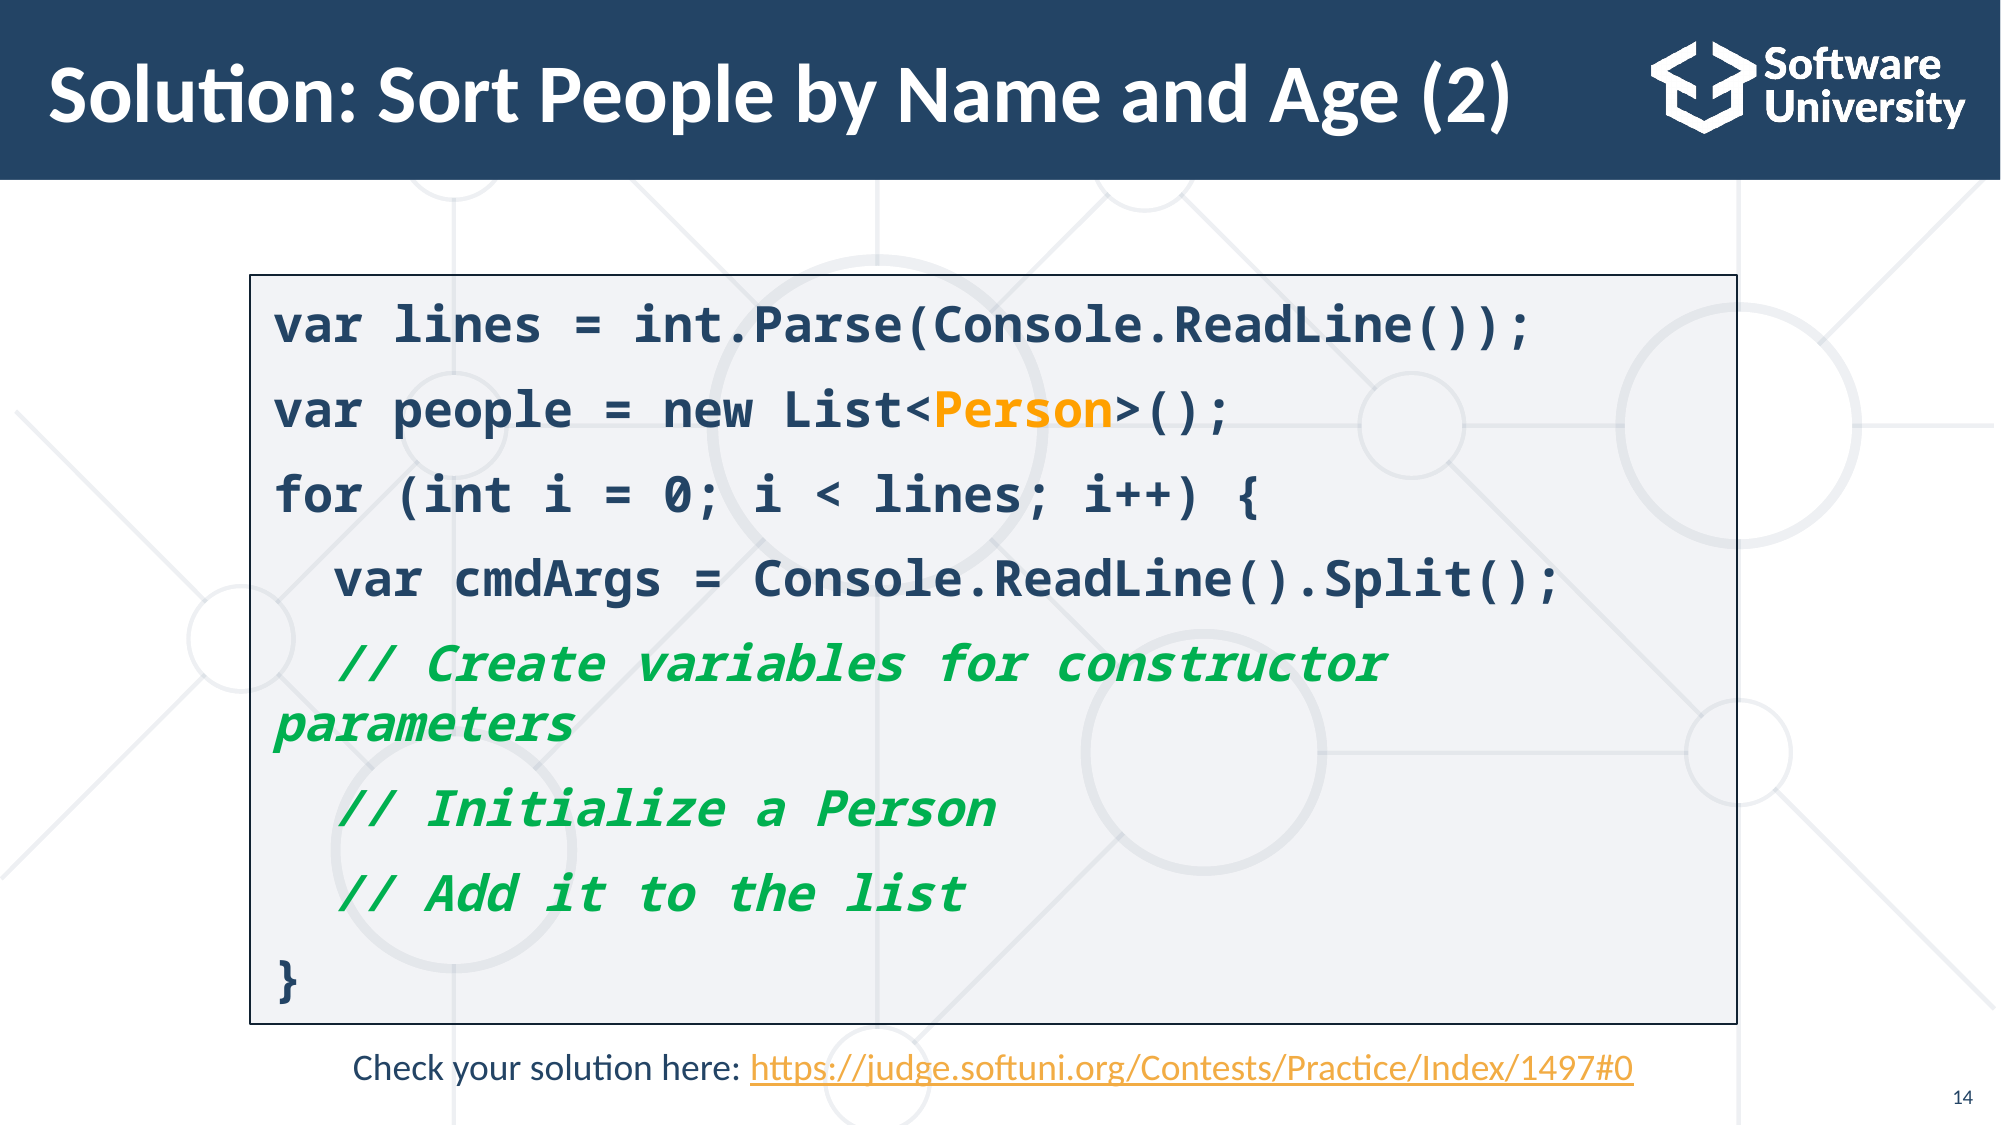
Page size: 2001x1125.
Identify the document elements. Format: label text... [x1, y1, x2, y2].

title Solution: Sort People by Name and Age (2) [31, 16, 1625, 162]
text_box var lines = int.Parse(Console.ReadLine()); var people = new List<Person>(); for (int i = 0; i < lines; i++) { var cmdArgs = Console.ReadLine().Split(); // Create variables for constructor parameters // Initialize a Person // Add it to the list } [249, 274, 1737, 1025]
picture [1651, 41, 1966, 134]
slide_number 14 [1927, 1067, 1989, 1117]
text_box Check your solution here: https://judge.softuni.org/Contests/Practice/Index/1497#0 [124, 1035, 1863, 1096]
